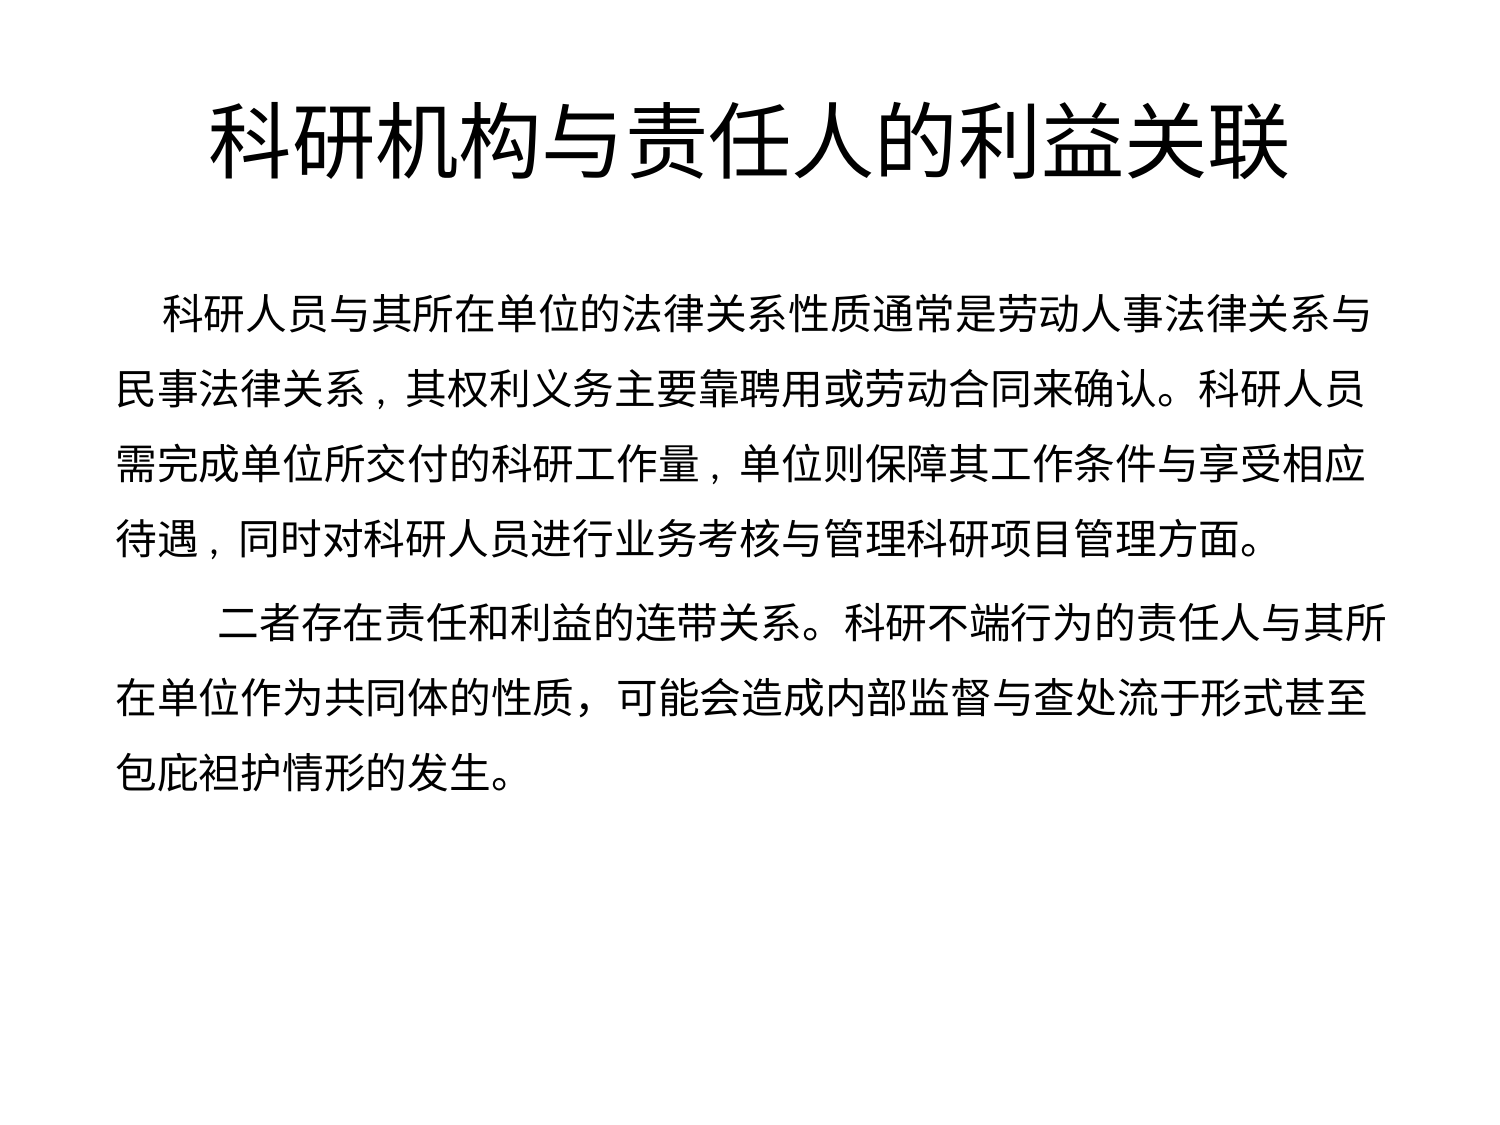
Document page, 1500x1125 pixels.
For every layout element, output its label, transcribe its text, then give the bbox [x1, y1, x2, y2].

title 科研机构与责任人的利益关联 [75, 45, 1425, 233]
list 科研人员与其所在单位的法律关系性质通常是劳动人事法律关系与民事法律关系, 其权利义务主要靠聘用或劳动合同来确认。科研人员需完成单位所交付的科研工作量, 单位则保障其工作条件与享受相应待遇, 同时对科研人员进行业务考核与管理科研项目管理方面。 二者存在责任和利益的连带关系。科研不端行为的责任人与其所在单位作为共同体的性质，可能会造成内部监督与查处流于形式甚至包庇袒护情形的发生。 [100, 255, 1412, 929]
